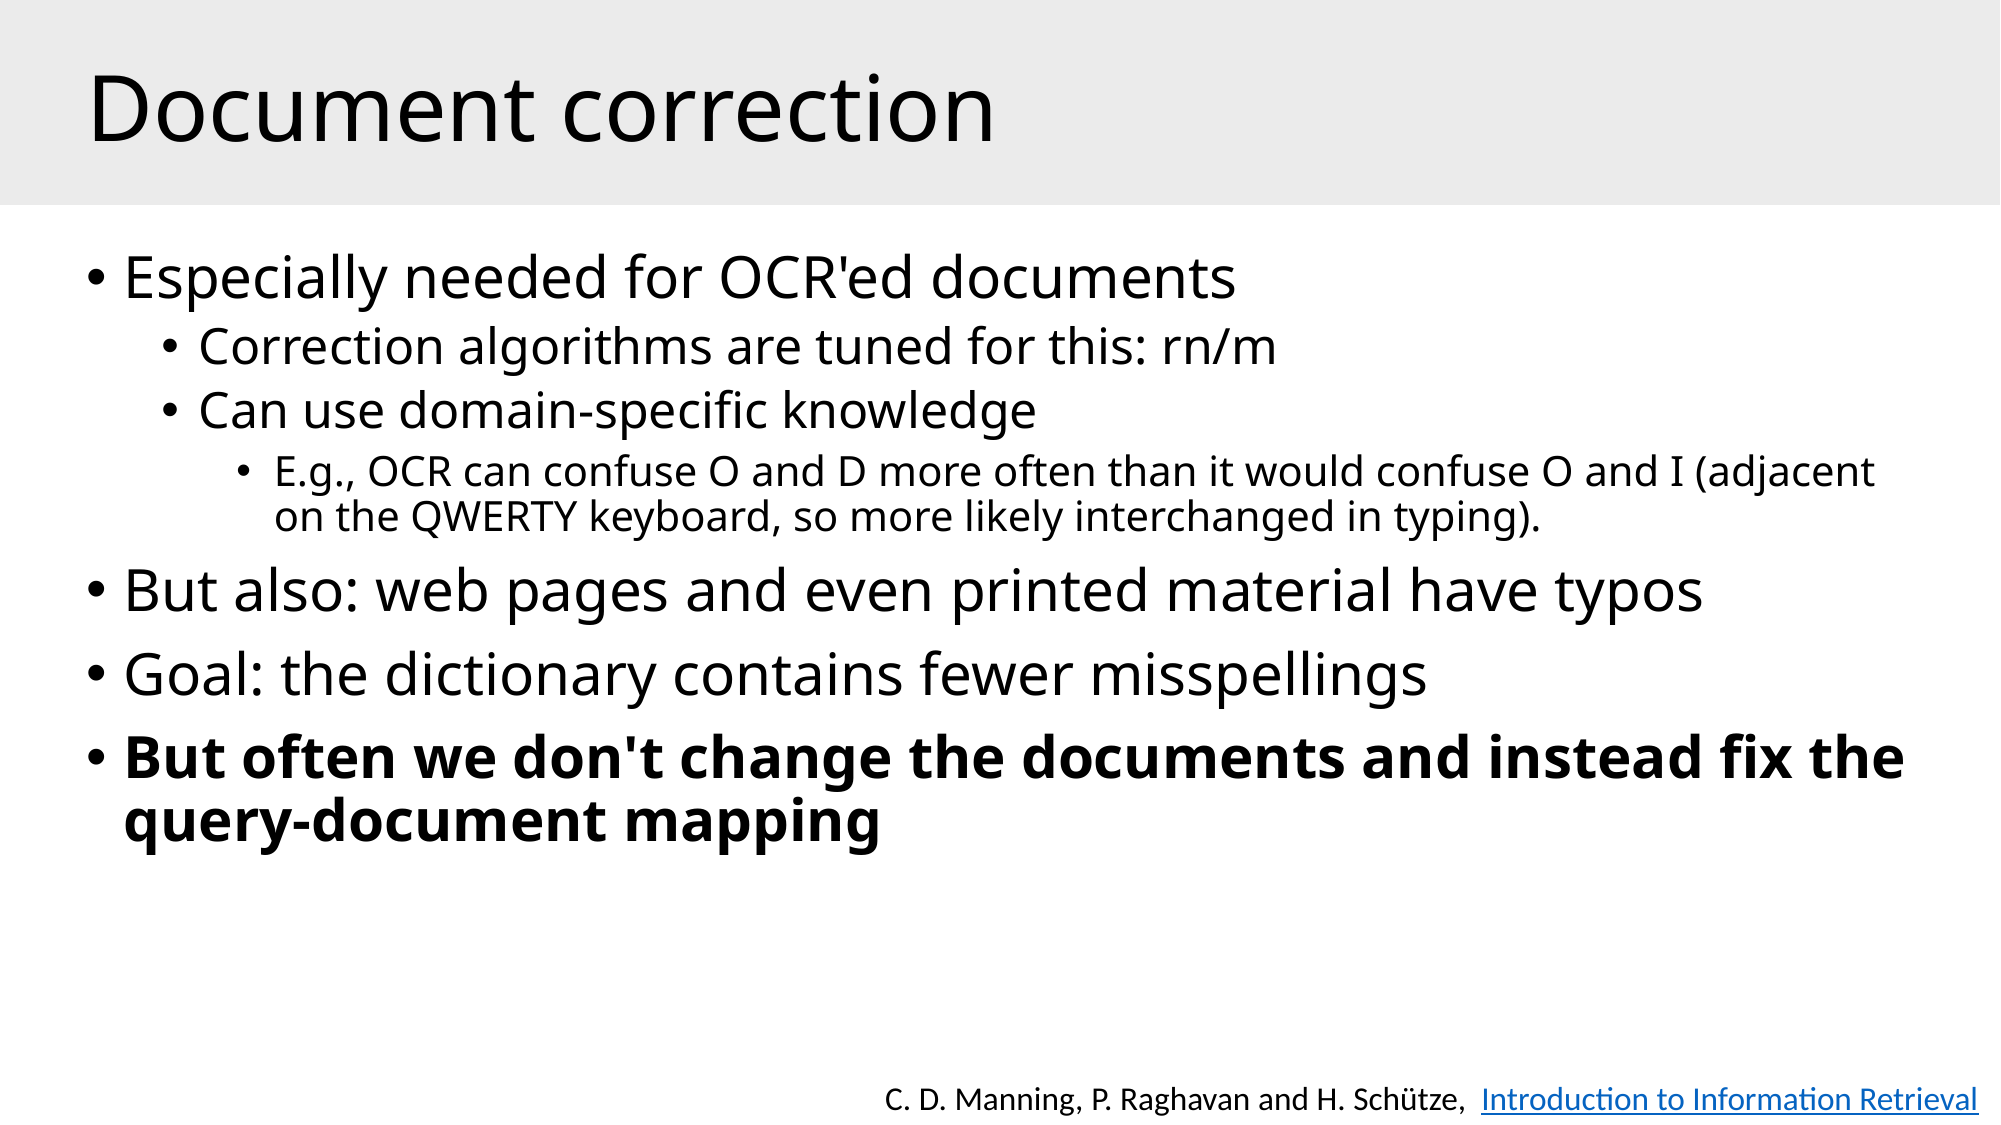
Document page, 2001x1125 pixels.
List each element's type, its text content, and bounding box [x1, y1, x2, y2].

title Document correction [71, 53, 1929, 171]
list Especially needed for OCR'ed documents Correction algorithms are tuned for this: rn/m Can use domain-specific knowledge E.g., OCR can confuse O and D more often than it would confuse O and I (adjacent on the QWERTY keyboard, so more likely interchanged in typing). But also: web pages and even printed material have typos Goal: the dictionary contains fewer misspellings But often we don't change the documents and instead fix the query-document mapping [71, 240, 1929, 1072]
text_box C. D. Manning, P. Raghavan and H. Schütze, Introduction to Information Retrieval [870, 1069, 1994, 1125]
